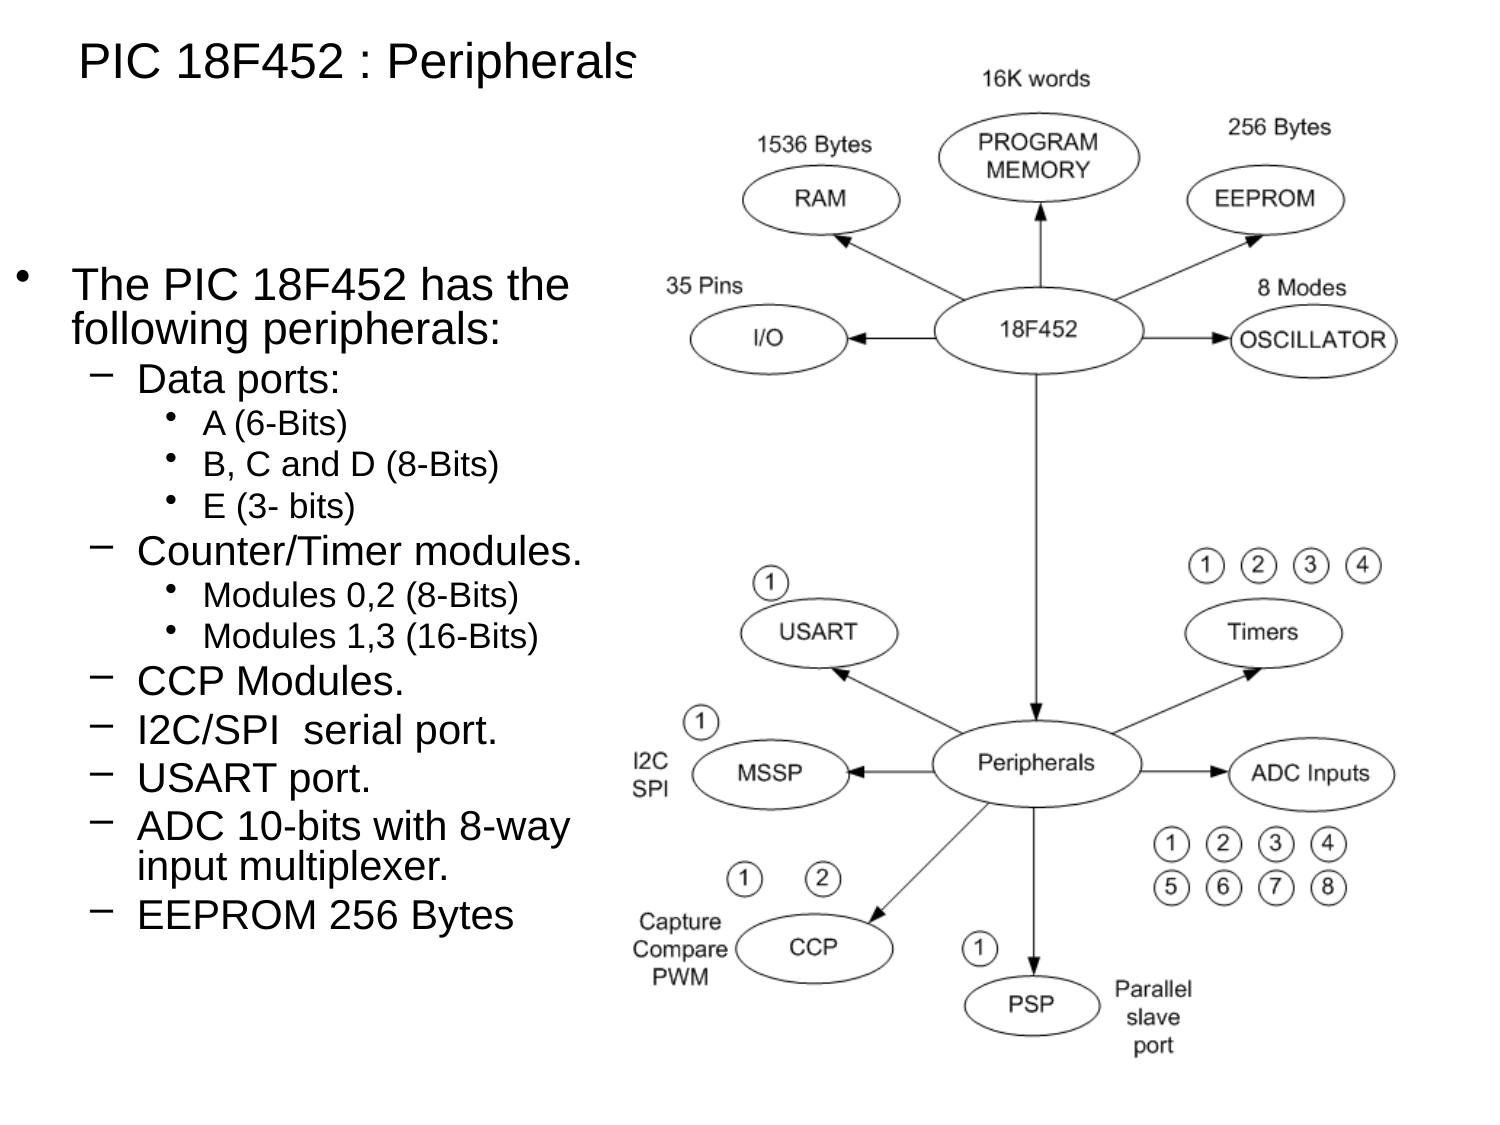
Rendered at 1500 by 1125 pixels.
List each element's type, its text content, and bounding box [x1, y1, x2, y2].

picture [632, 62, 1398, 1062]
list The PIC 18F452 has the following peripherals: Data ports: A (6-Bits) B, C and D (8-Bits) E (3- bits) Counter/Timer modules. Modules 0,2 (8-Bits) Modules 1,3 (16-Bits) CCP Modules. I2C/SPI serial port. USART port. ADC 10-bits with 8-way input multiplexer. EEPROM 256 Bytes [0, 257, 627, 1001]
title PIC 18F452 : Peripherals [0, 0, 1034, 153]
